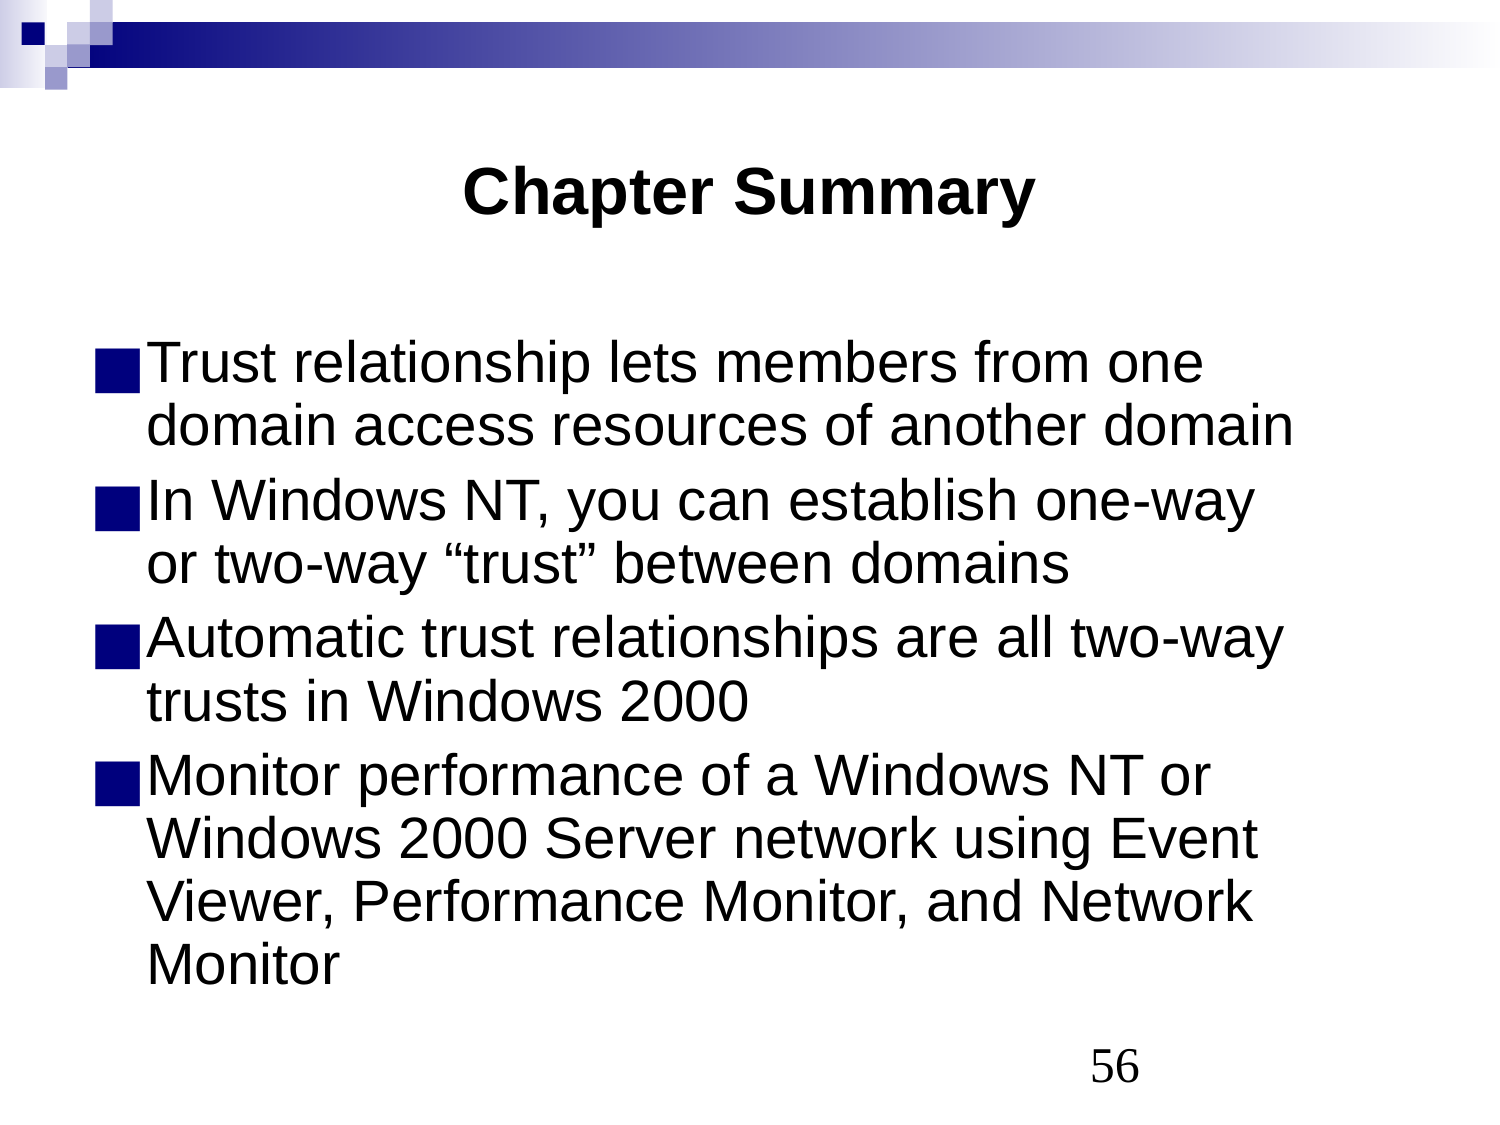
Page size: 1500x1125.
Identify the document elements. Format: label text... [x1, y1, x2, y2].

slide_number ‹#› [1074, 1025, 1425, 1100]
title Chapter Summary [75, 75, 1425, 300]
list Trust relationship lets members from one domain access resources of another domain In Windows NT, you can establish one-way or two-way “trust” between domains Automatic trust relationships are all two-way trusts in Windows 2000 Monitor performance of a Windows NT or Windows 2000 Server network using Event Viewer, Performance Monitor, and Network Monitor [75, 324, 1425, 963]
